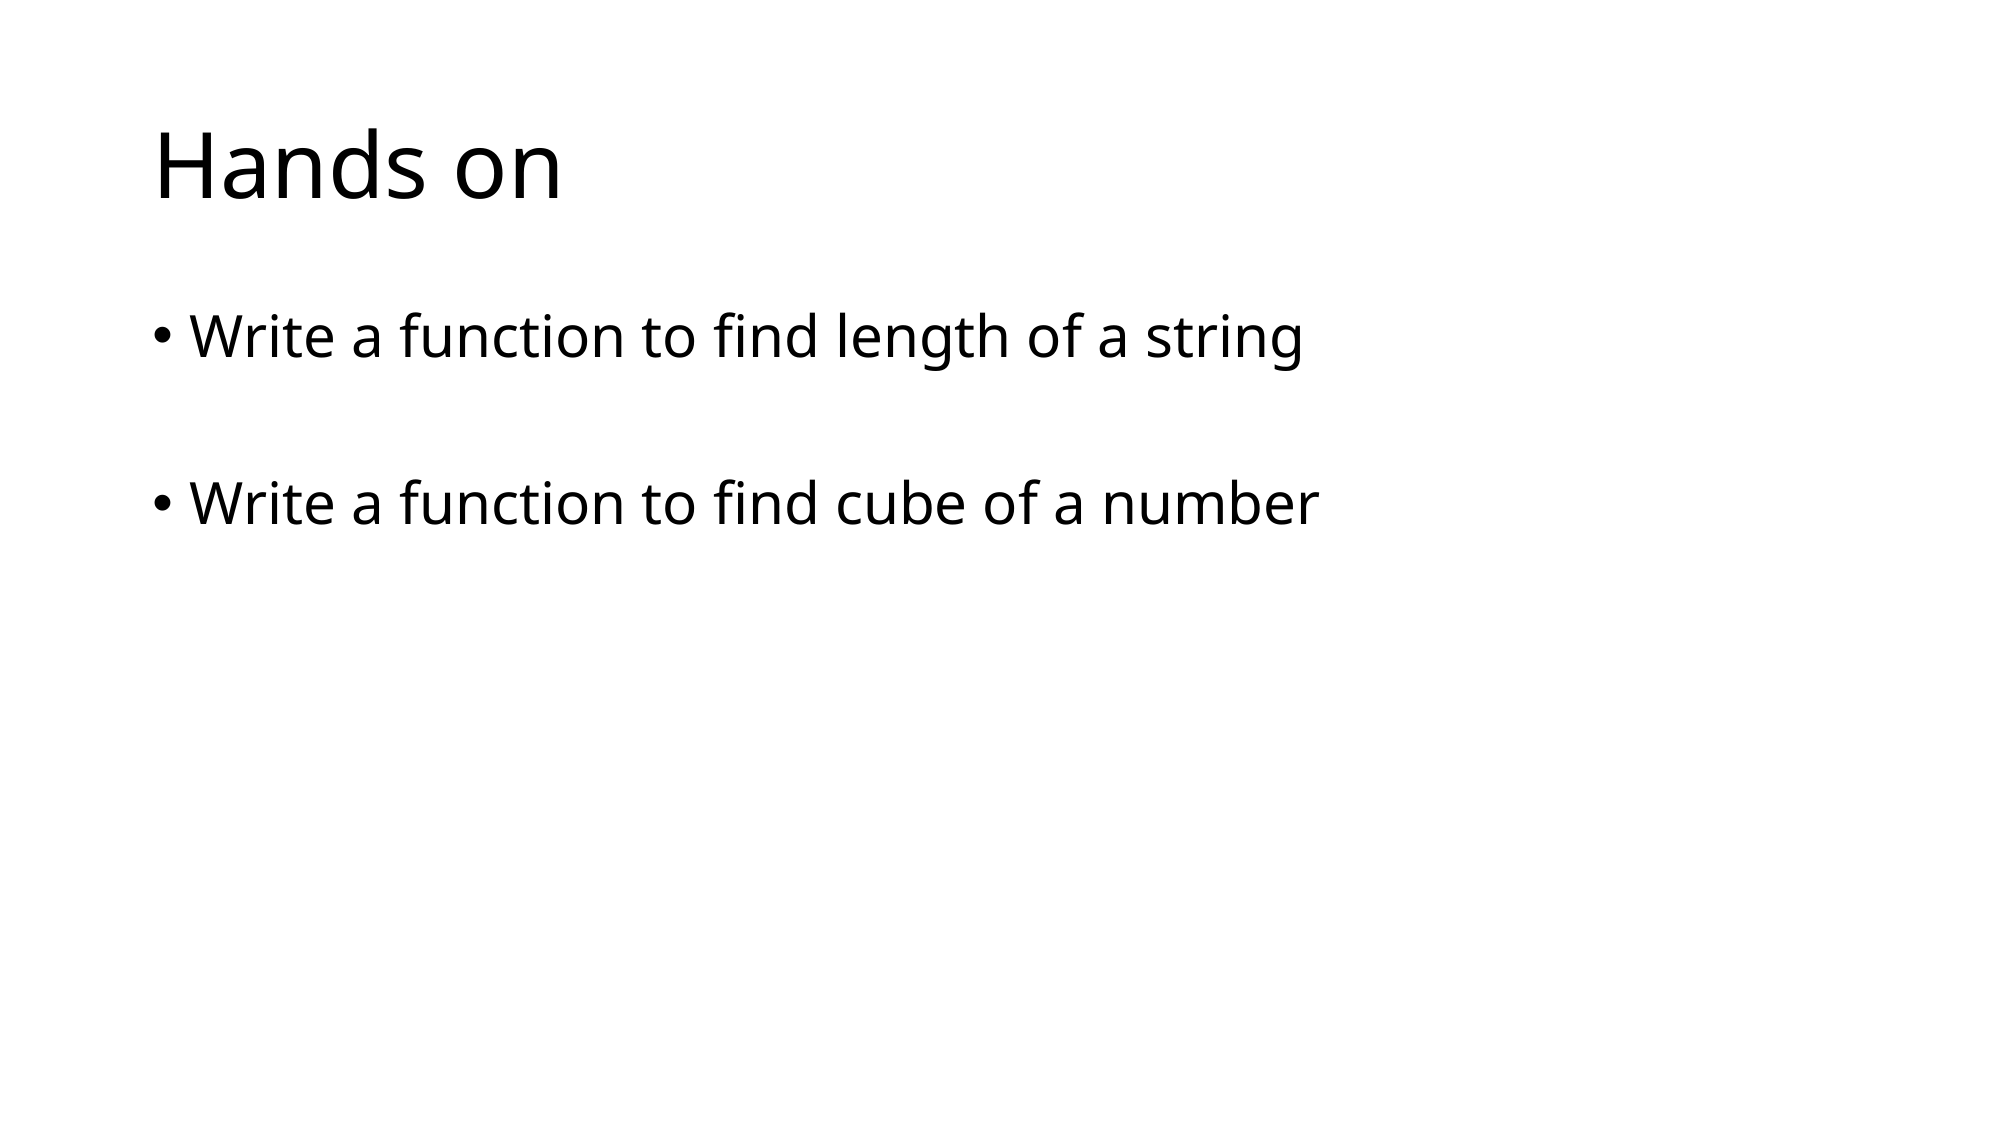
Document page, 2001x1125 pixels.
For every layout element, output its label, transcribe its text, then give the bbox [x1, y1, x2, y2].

list Write a function to find length of a string Write a function to find cube of a number [137, 299, 1863, 1014]
title Hands on [137, 59, 1863, 278]
